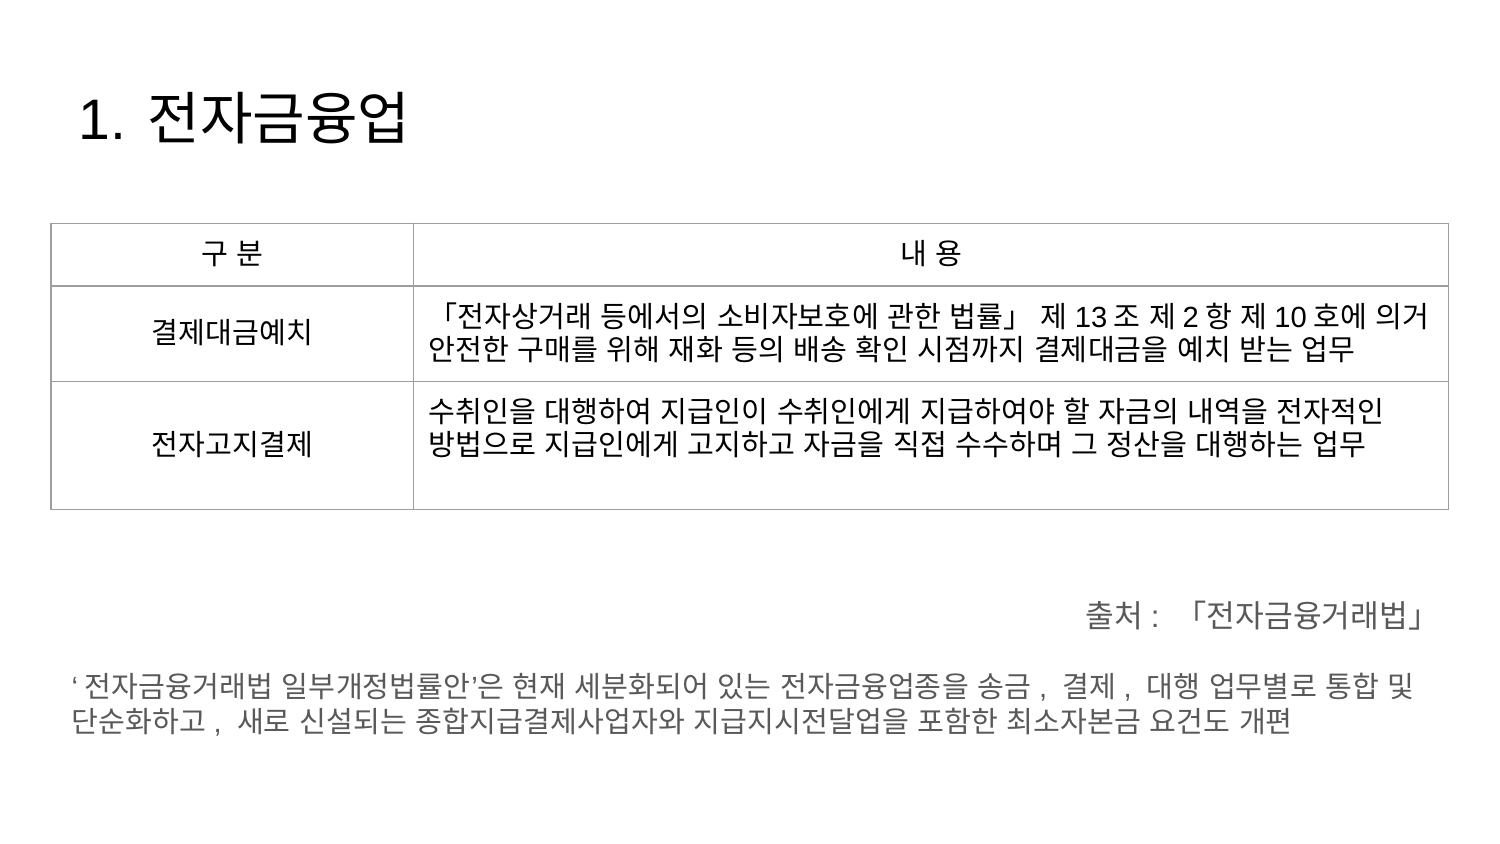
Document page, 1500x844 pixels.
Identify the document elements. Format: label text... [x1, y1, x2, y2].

table_cell 수취인을 대행하여 지급인이 수취인에게 지급하여야 할 자금의 내역을 전자적인 방법으로 지급인에게 고지하고 자금을 직접 수수하며 그 정산을 대행하는 업무 [414, 382, 1448, 509]
text_box 출처: 「전자금융거래법」 [1044, 580, 1455, 631]
title 전자금융업 [51, 72, 1449, 167]
table_cell 「전자상거래 등에서의 소비자보호에 관한 법률」 제13조 제2항 제10호에 의거 안전한 구매를 위해 재화 등의 배송 확인 시점까지 결제대금을 예치 받는 업무 [414, 287, 1448, 381]
table_header 내 용 [414, 224, 1448, 285]
table_cell 전자고지결제 [52, 382, 413, 509]
table_header 구 분 [52, 224, 413, 285]
table_cell 결제대금예치 [52, 287, 413, 381]
text_box ‘전자금융거래법 일부개정법률안’은 현재 세분화되어 있는 전자금융업종을 송금, 결제, 대행 업무별로 통합 및 단순화하고, 새로 신설되는 종합지급결제사업자와 지급지시전달업을 포함한 최소자본금 요건도 개편 [56, 652, 1455, 820]
